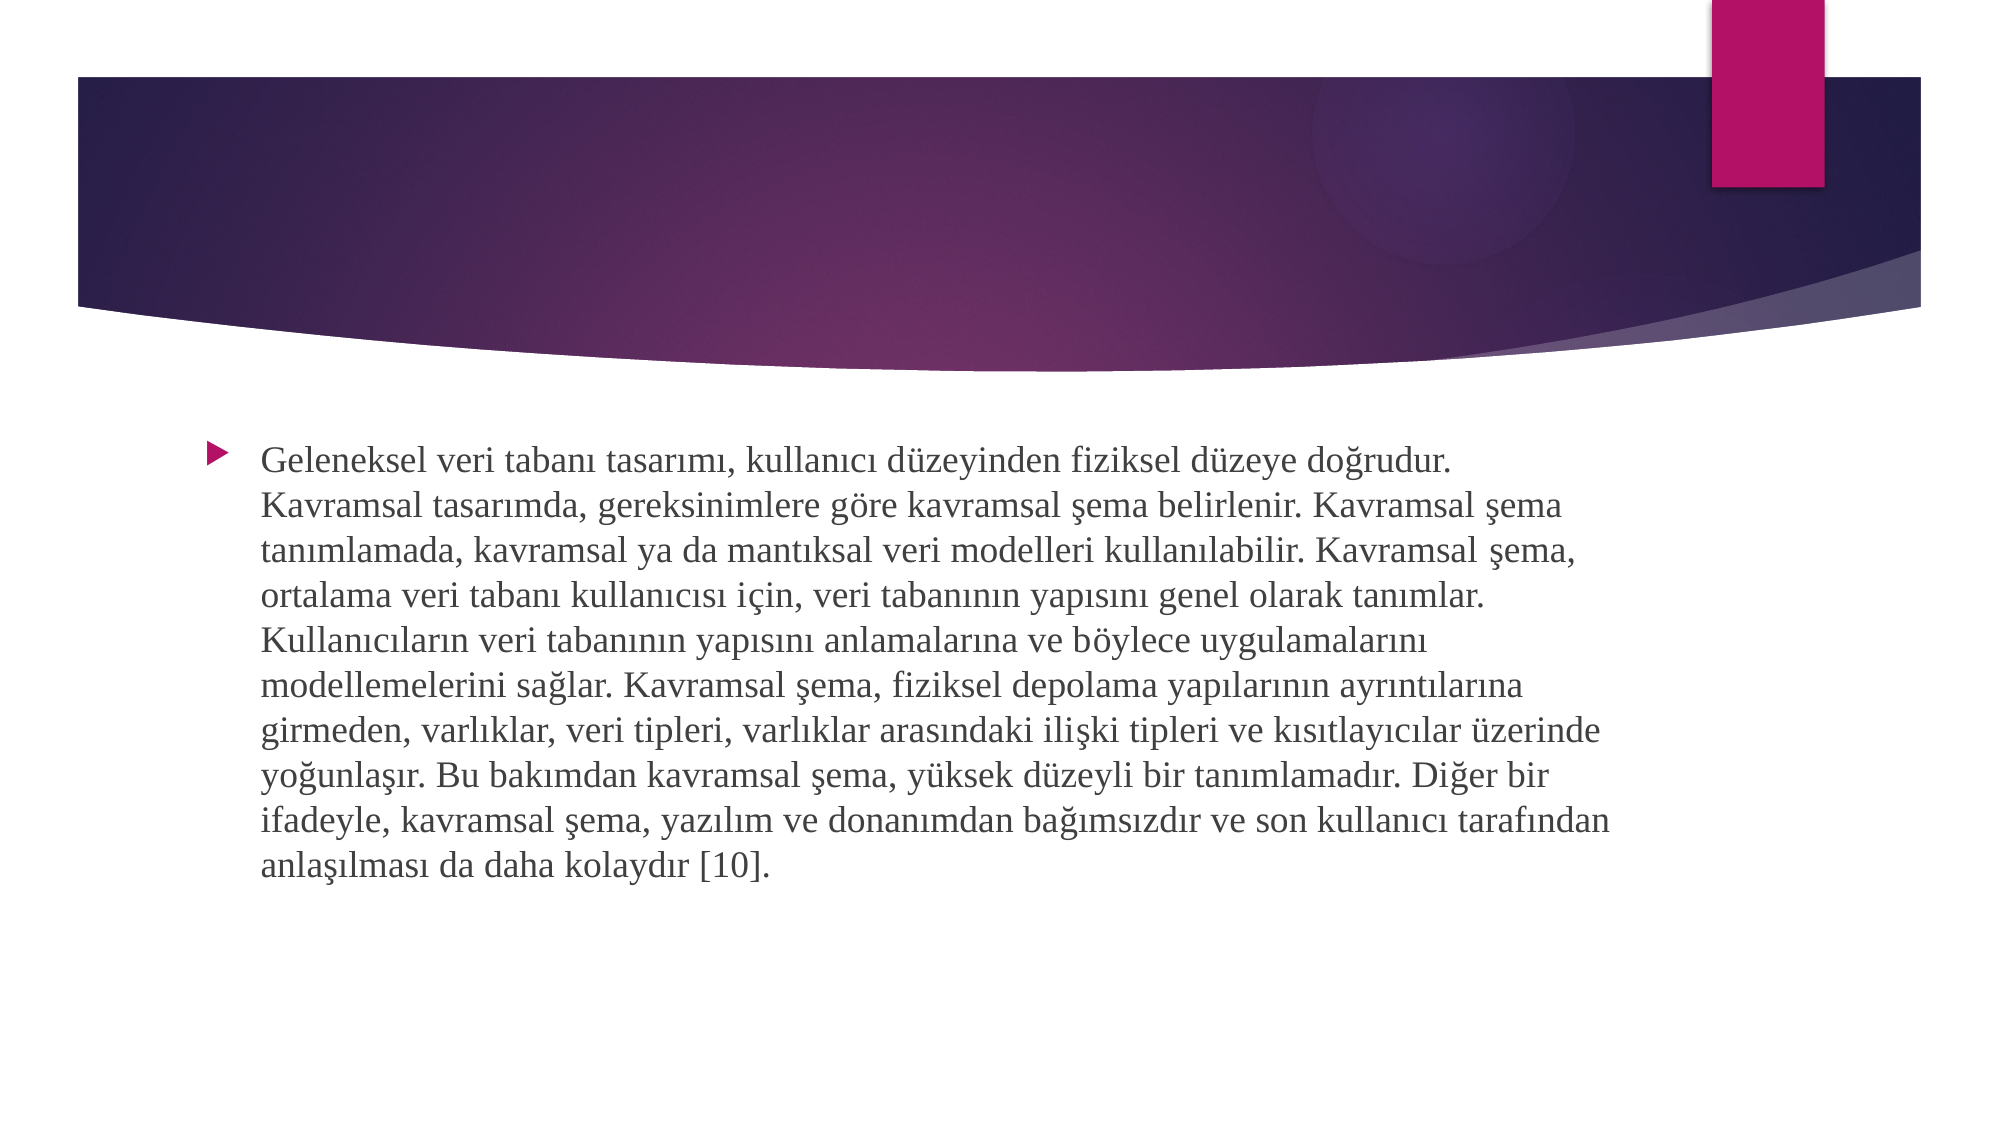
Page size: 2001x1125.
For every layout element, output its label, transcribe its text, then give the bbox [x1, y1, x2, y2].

list Geleneksel veri tabanı tasarımı, kullanıcı düzeyinden fiziksel düzeye doğrudur. Kavramsal tasarımda, gereksinimlere göre kavramsal şema belirlenir. Kavramsal şema tanımlamada, kavramsal ya da mantıksal veri modelleri kullanılabilir. Kavramsal şema, ortalama veri tabanı kullanıcısı için, veri tabanının yapısını genel olarak tanımlar. Kullanıcıların veri tabanının yapısını anlamalarına ve böylece uygulamalarını modellemelerini sağlar. Kavramsal şema, fiziksel depolama yapılarının ayrıntılarına girmeden, varlıklar, veri tipleri, varlıklar arasındaki ilişki tipleri ve kısıtlayıcılar üzerinde yoğunlaşır. Bu bakımdan kavramsal şema, yüksek düzeyli bir tanımlamadır. Diğer bir ifadeyle, kavramsal şema, yazılım ve donanımdan bağımsızdır ve son kullanıcı tarafından anlaşılması da daha kolaydır [10]. [189, 427, 1638, 988]
